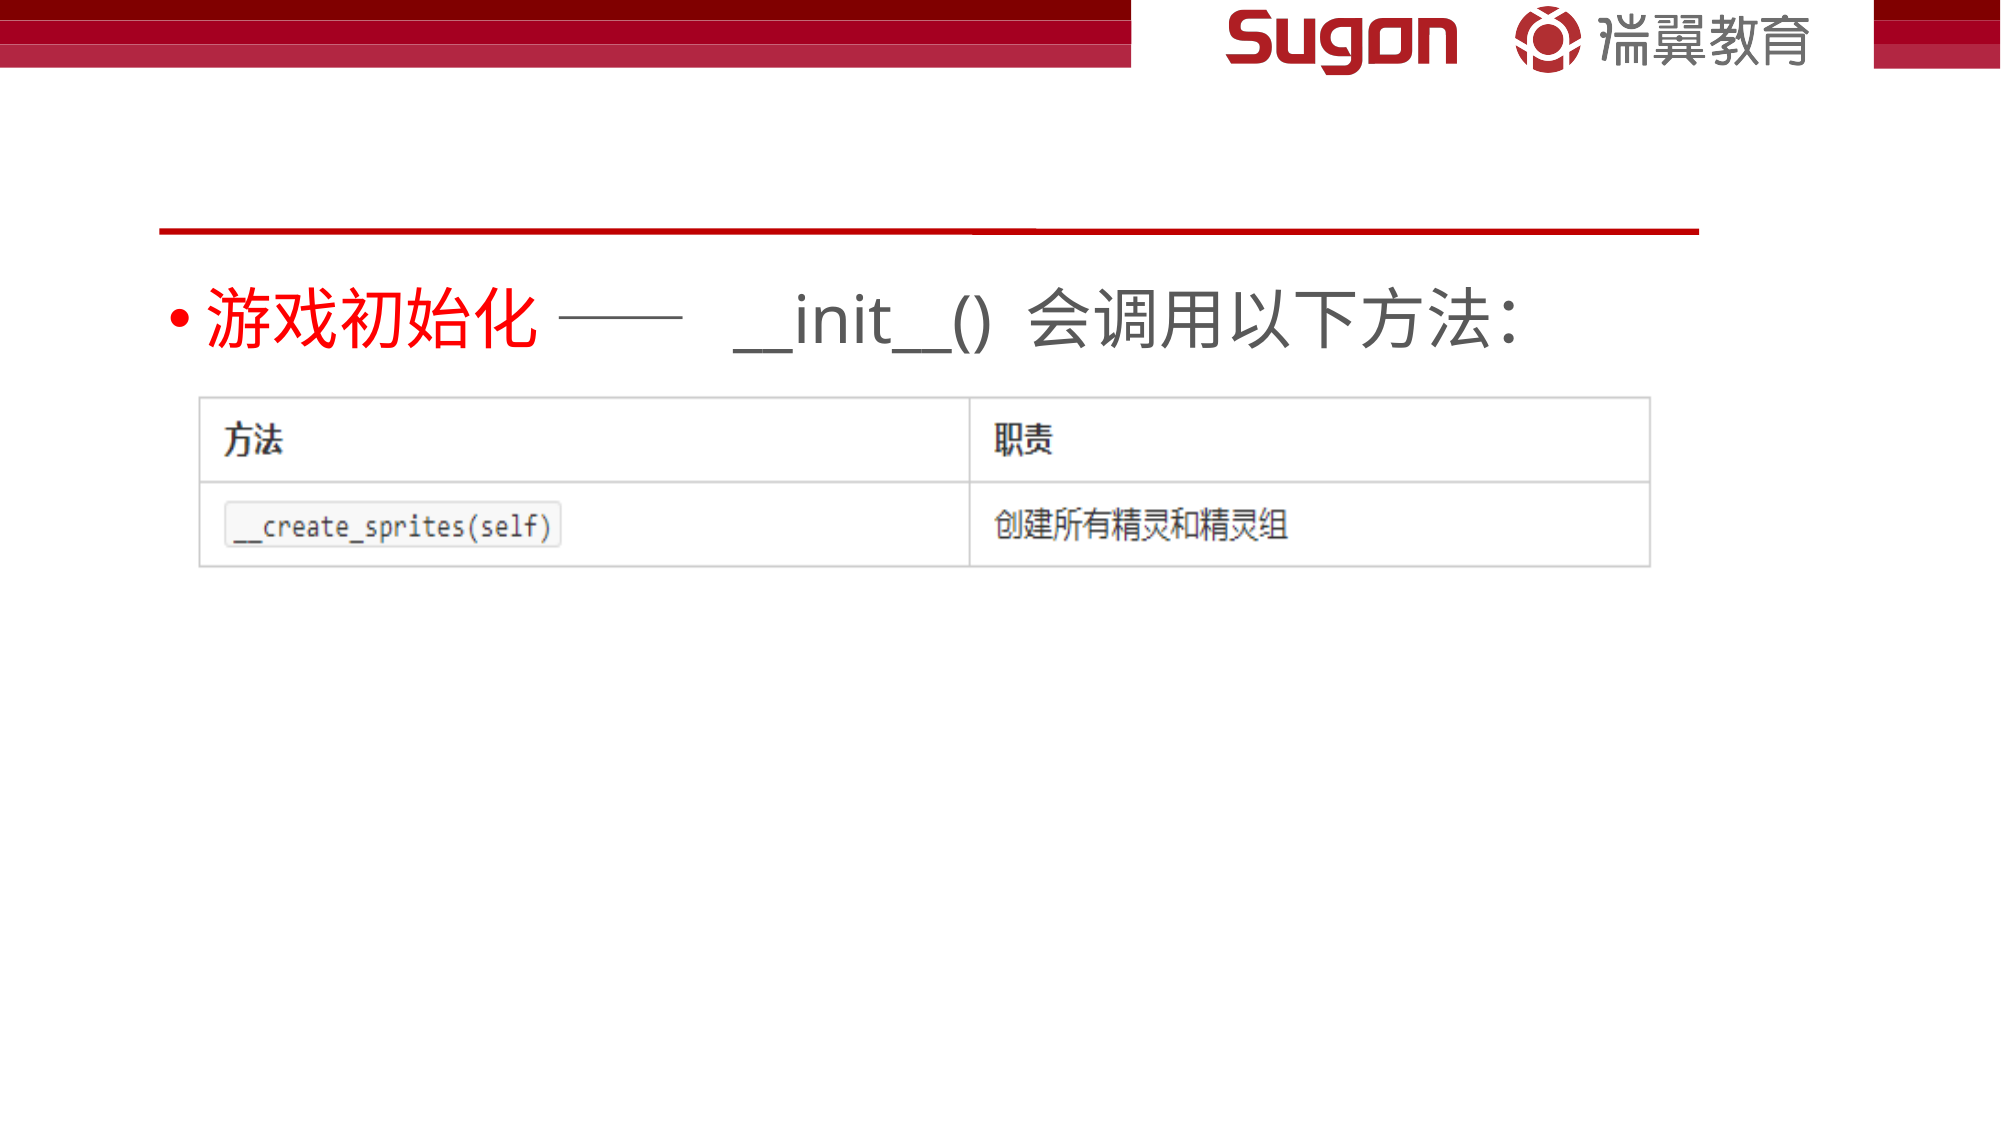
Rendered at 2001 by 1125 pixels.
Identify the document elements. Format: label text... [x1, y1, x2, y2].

picture [188, 386, 1655, 577]
picture [1194, 0, 1484, 102]
list 游戏初始化 —— __init__() 会调用以下方法： [153, 253, 1879, 1028]
picture [1515, 6, 1809, 73]
